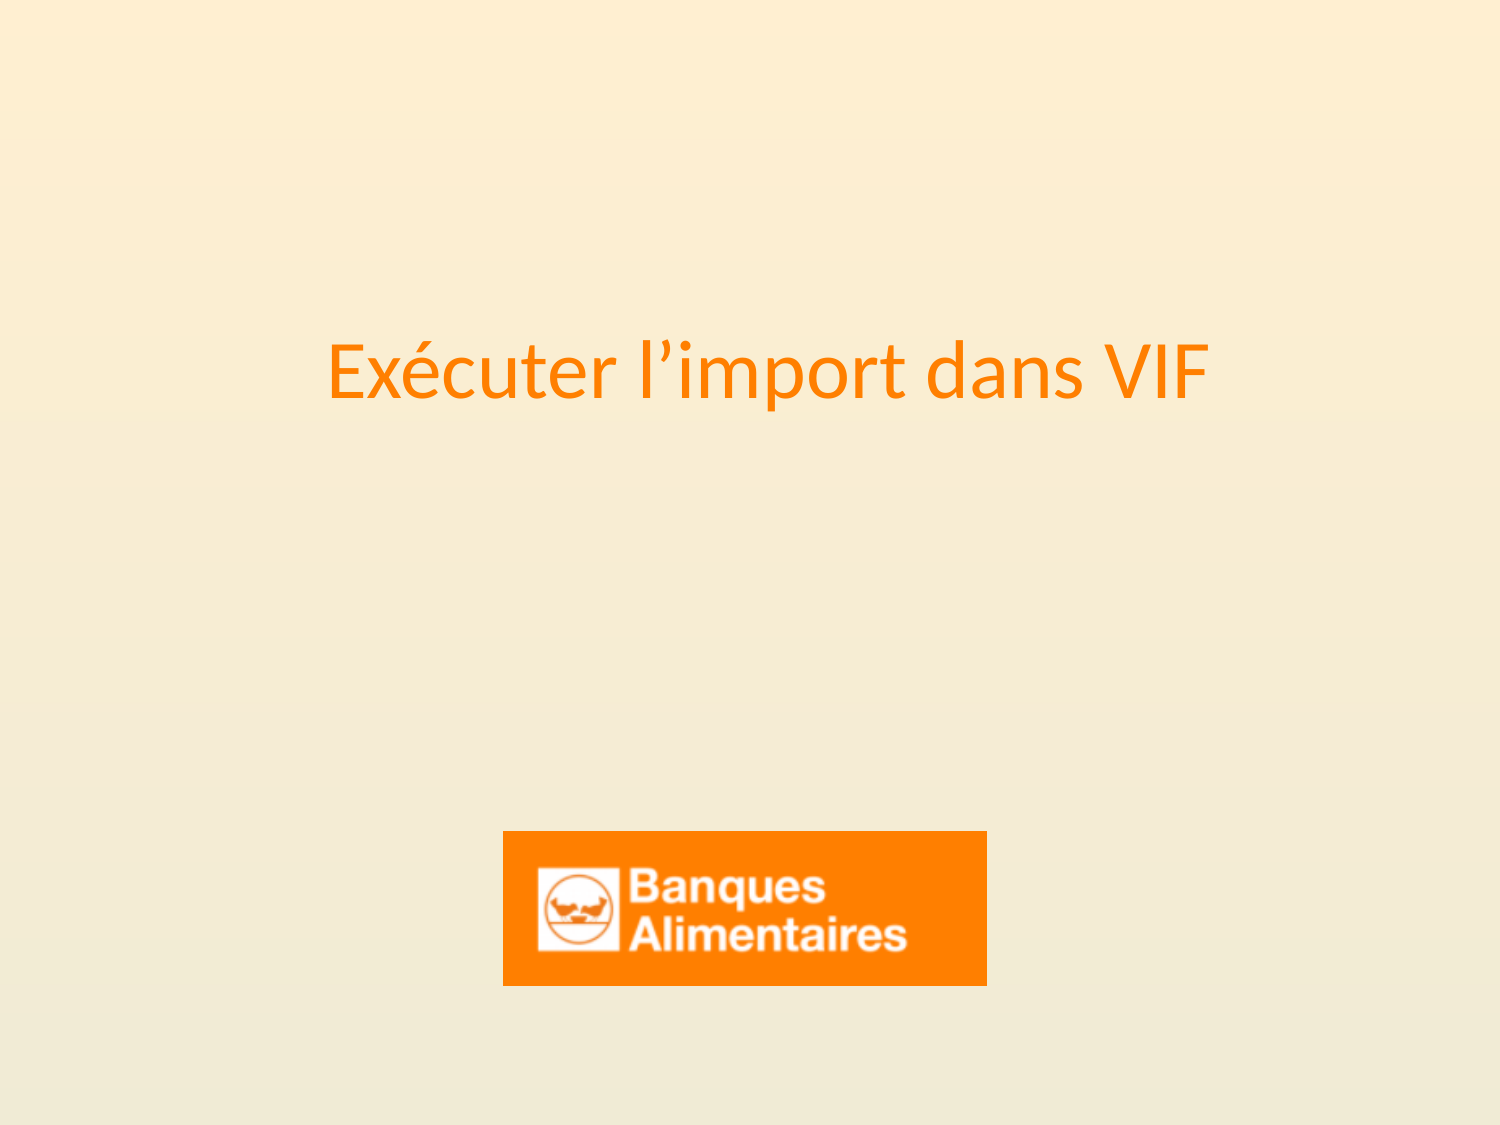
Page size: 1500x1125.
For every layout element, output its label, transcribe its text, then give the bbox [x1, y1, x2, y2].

list Exécuter l’import dans VIF [93, 210, 1444, 954]
picture [503, 831, 987, 987]
